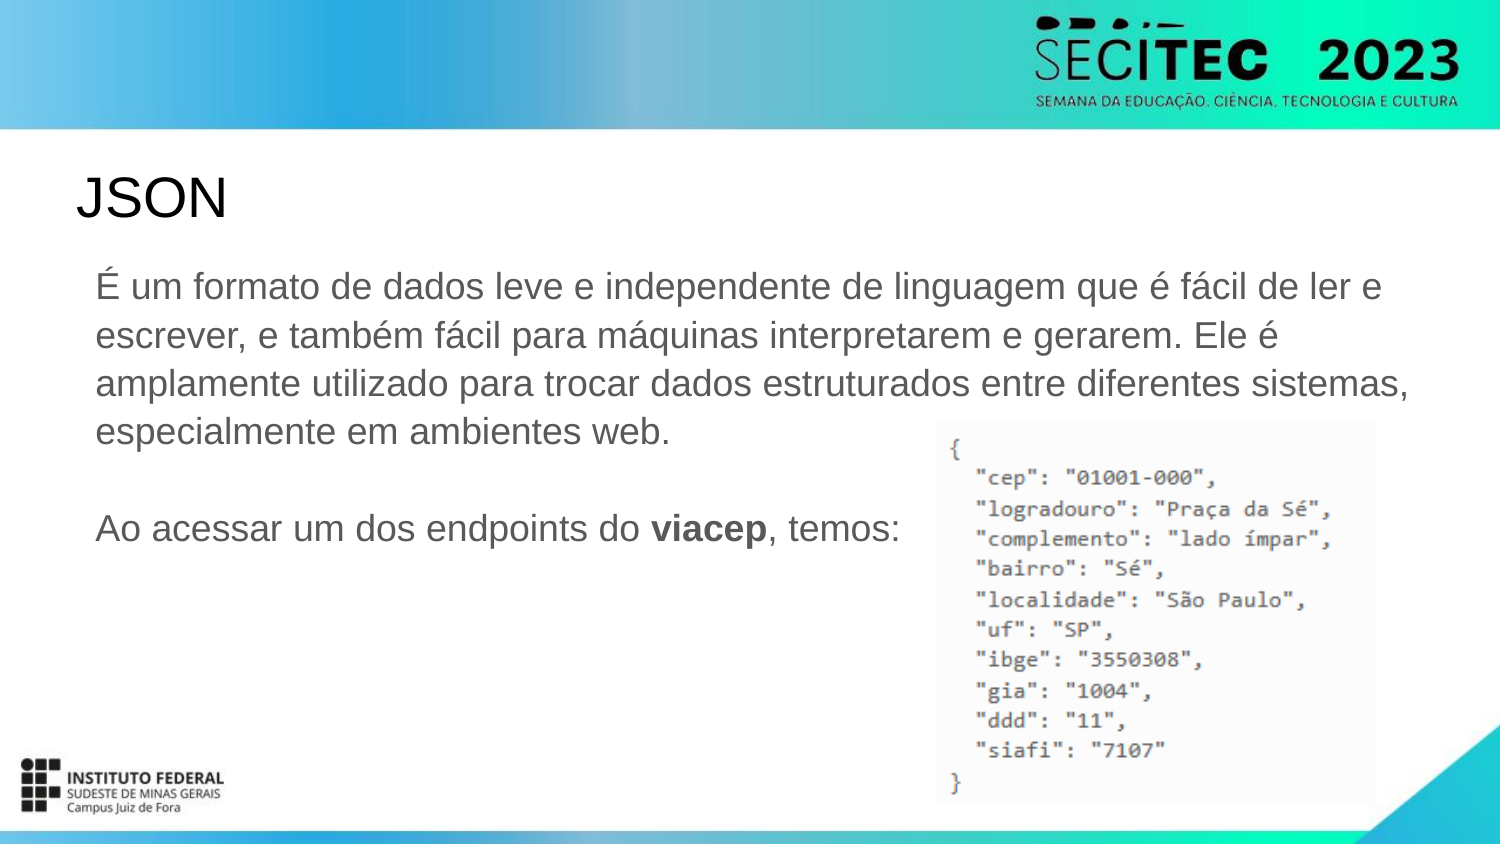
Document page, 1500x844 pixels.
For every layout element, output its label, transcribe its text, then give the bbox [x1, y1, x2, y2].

title JSON [61, 150, 1460, 244]
picture [0, 0, 1500, 844]
list É um formato de dados leve e independente de linguagem que é fácil de ler e escrever, e também fácil para máquinas interpretarem e gerarem. Ele é amplamente utilizado para trocar dados estruturados entre diferentes sistemas, especialmente em ambientes web. Ao acessar um dos endpoints do viacep, temos: [61, 244, 1460, 805]
